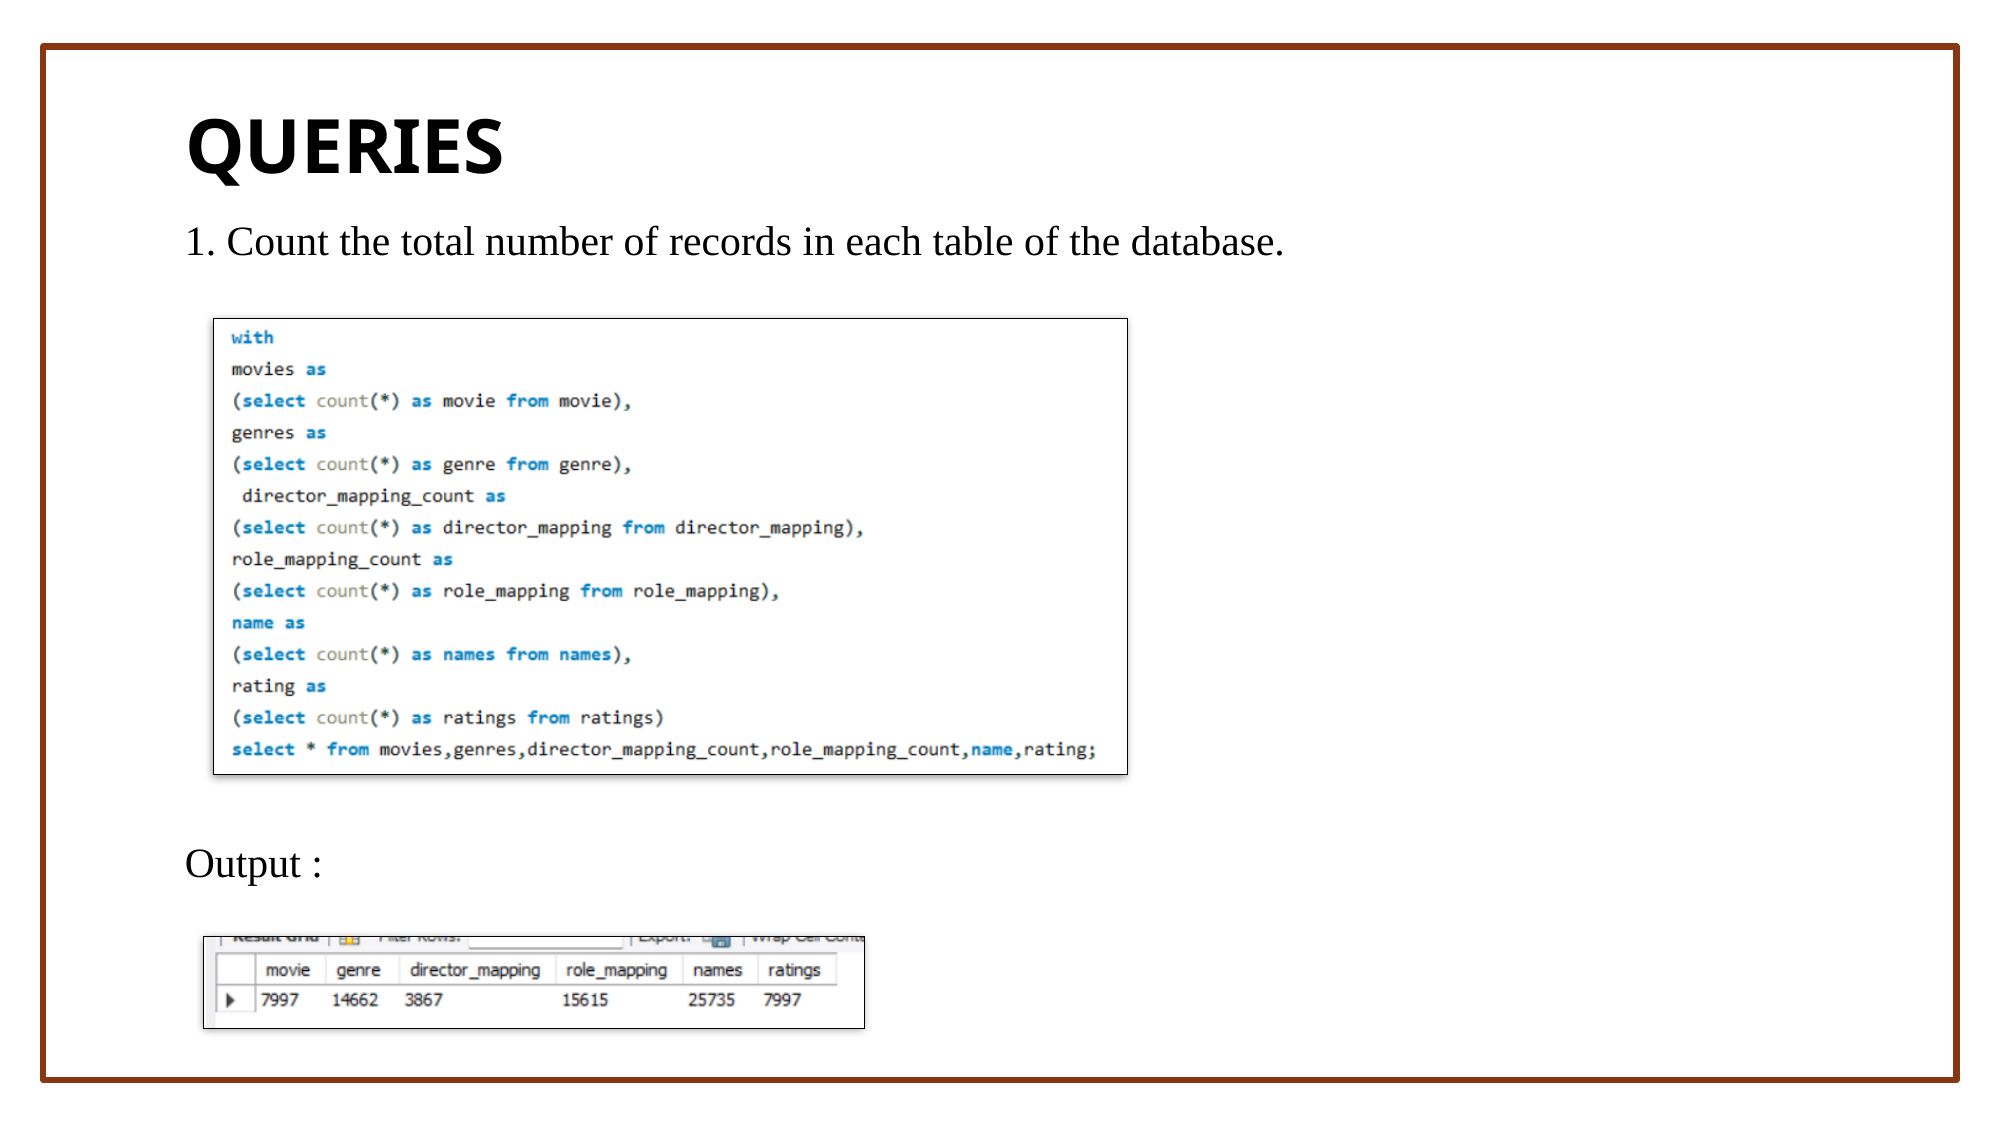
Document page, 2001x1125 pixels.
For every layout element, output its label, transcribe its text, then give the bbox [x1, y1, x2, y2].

picture [212, 318, 1128, 775]
text_box 1. Count the total number of records in each table of the database. [170, 206, 1340, 272]
text_box QUERIES [169, 101, 913, 185]
text_box [41, 44, 1959, 1082]
picture [203, 936, 865, 1029]
text_box Output : [169, 828, 548, 894]
